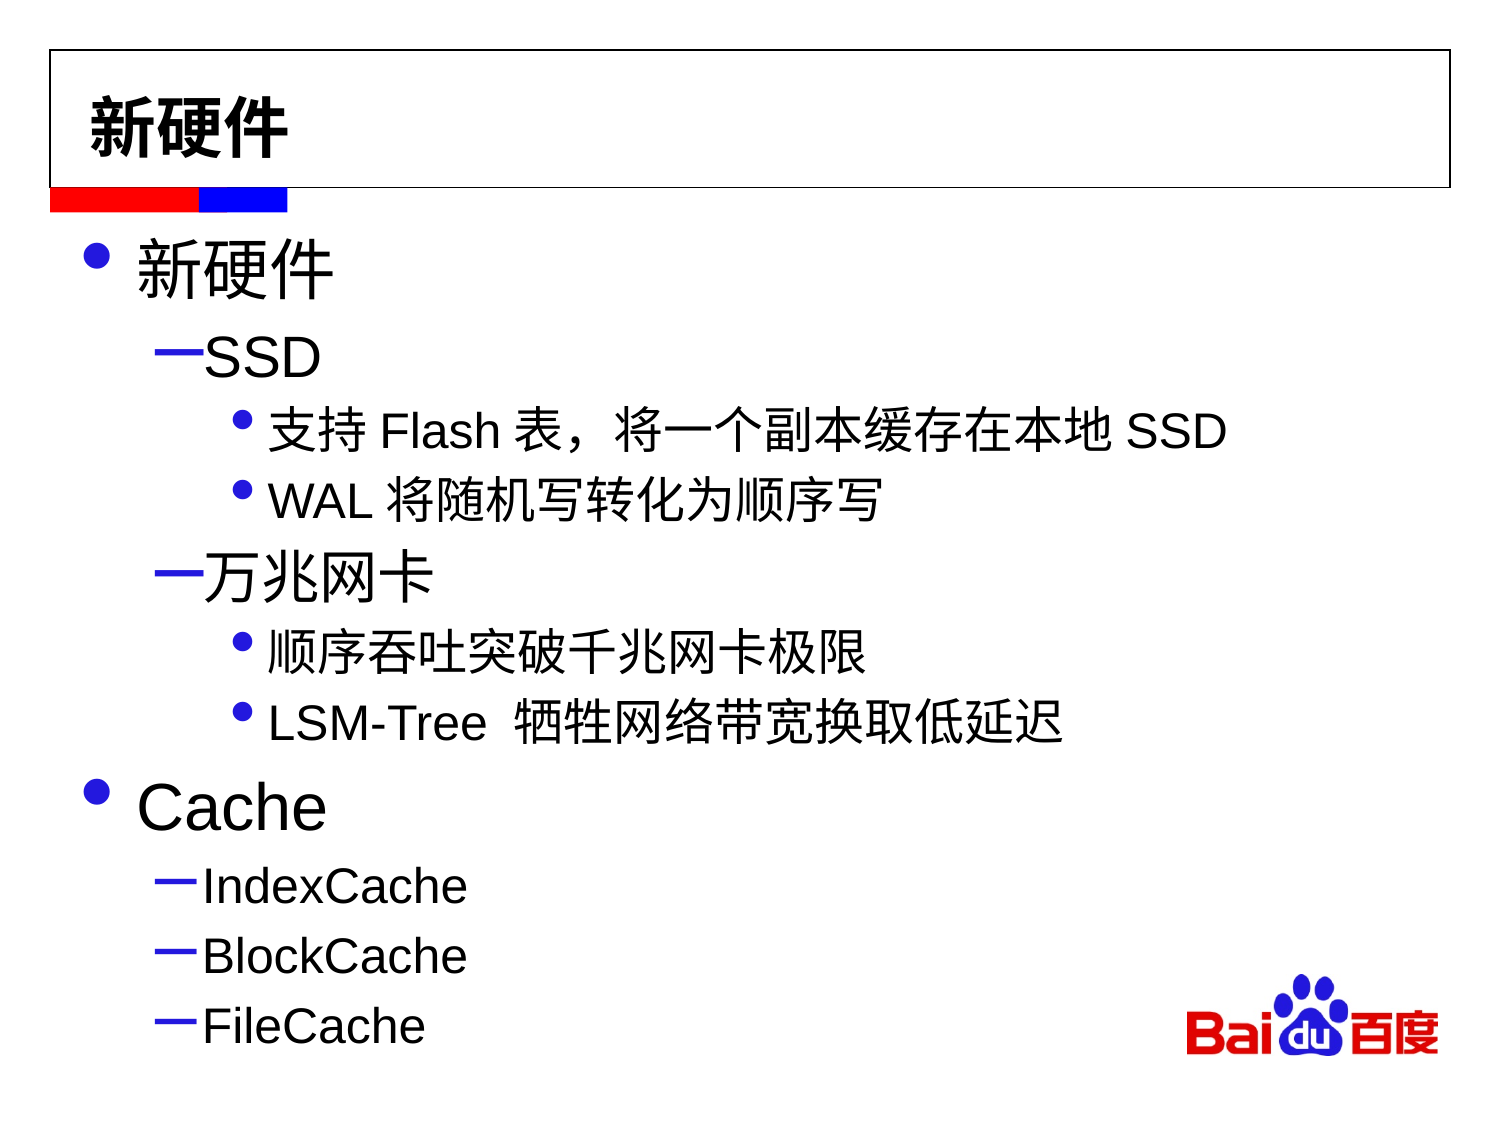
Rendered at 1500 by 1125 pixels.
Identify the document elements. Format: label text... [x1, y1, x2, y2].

list 新硬件 SSD 支持Flash表，将一个副本缓存在本地SSD WAL将随机写转化为顺序写 万兆网卡 顺序吞吐突破千兆网卡极限 LSM-Tree 牺牲网络带宽换取低延迟 Cache IndexCache BlockCache FileCache [64, 219, 1416, 1069]
picture [1416, 974, 1438, 1056]
title 新硬件 [75, 78, 1425, 233]
